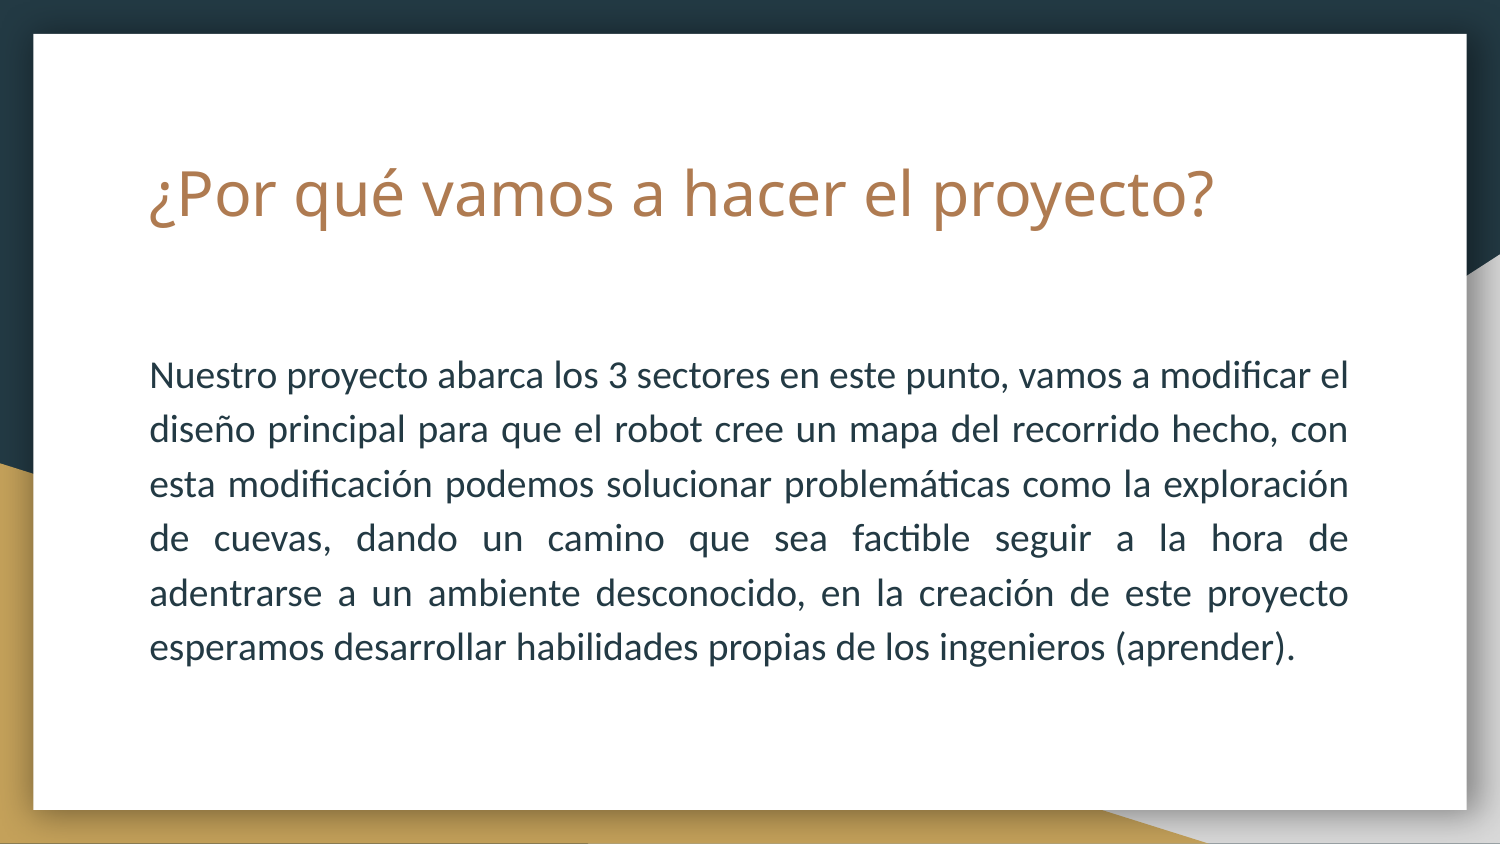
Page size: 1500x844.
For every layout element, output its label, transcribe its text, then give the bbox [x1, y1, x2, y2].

title ¿Por qué vamos a hacer el proyecto? [134, 138, 1366, 296]
list Nuestro proyecto abarca los 3 sectores en este punto, vamos a modificar el diseño principal para que el robot cree un mapa del recorrido hecho, con esta modificación podemos solucionar problemáticas como la exploración de cuevas, dando un camino que sea factible seguir a la hora de adentrarse a un ambiente desconocido, en la creación de este proyecto esperamos desarrollar habilidades propias de los ingenieros (aprender). [134, 326, 1366, 729]
